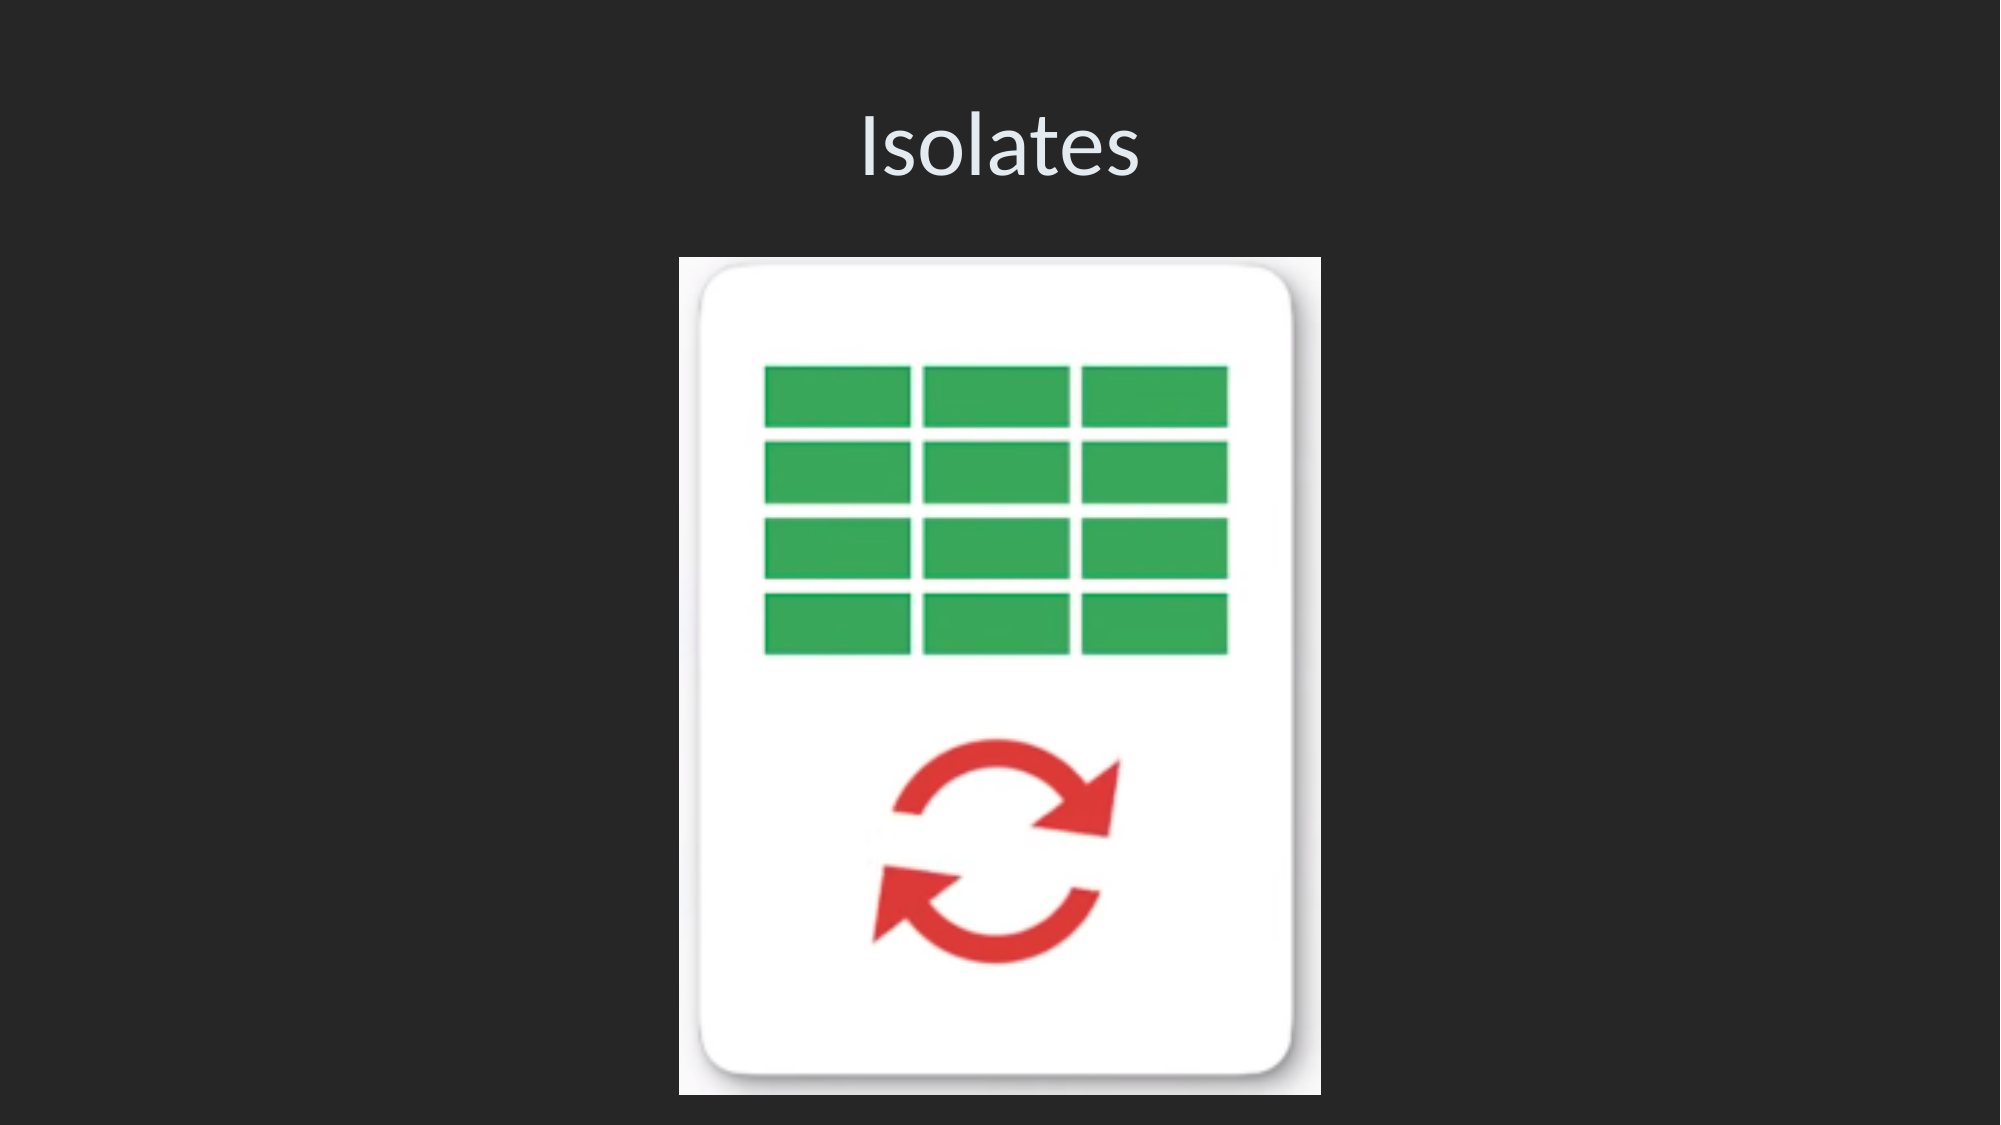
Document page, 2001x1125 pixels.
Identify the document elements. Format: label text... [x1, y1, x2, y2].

picture [678, 257, 1322, 1095]
title Isolates [99, 45, 1900, 233]
